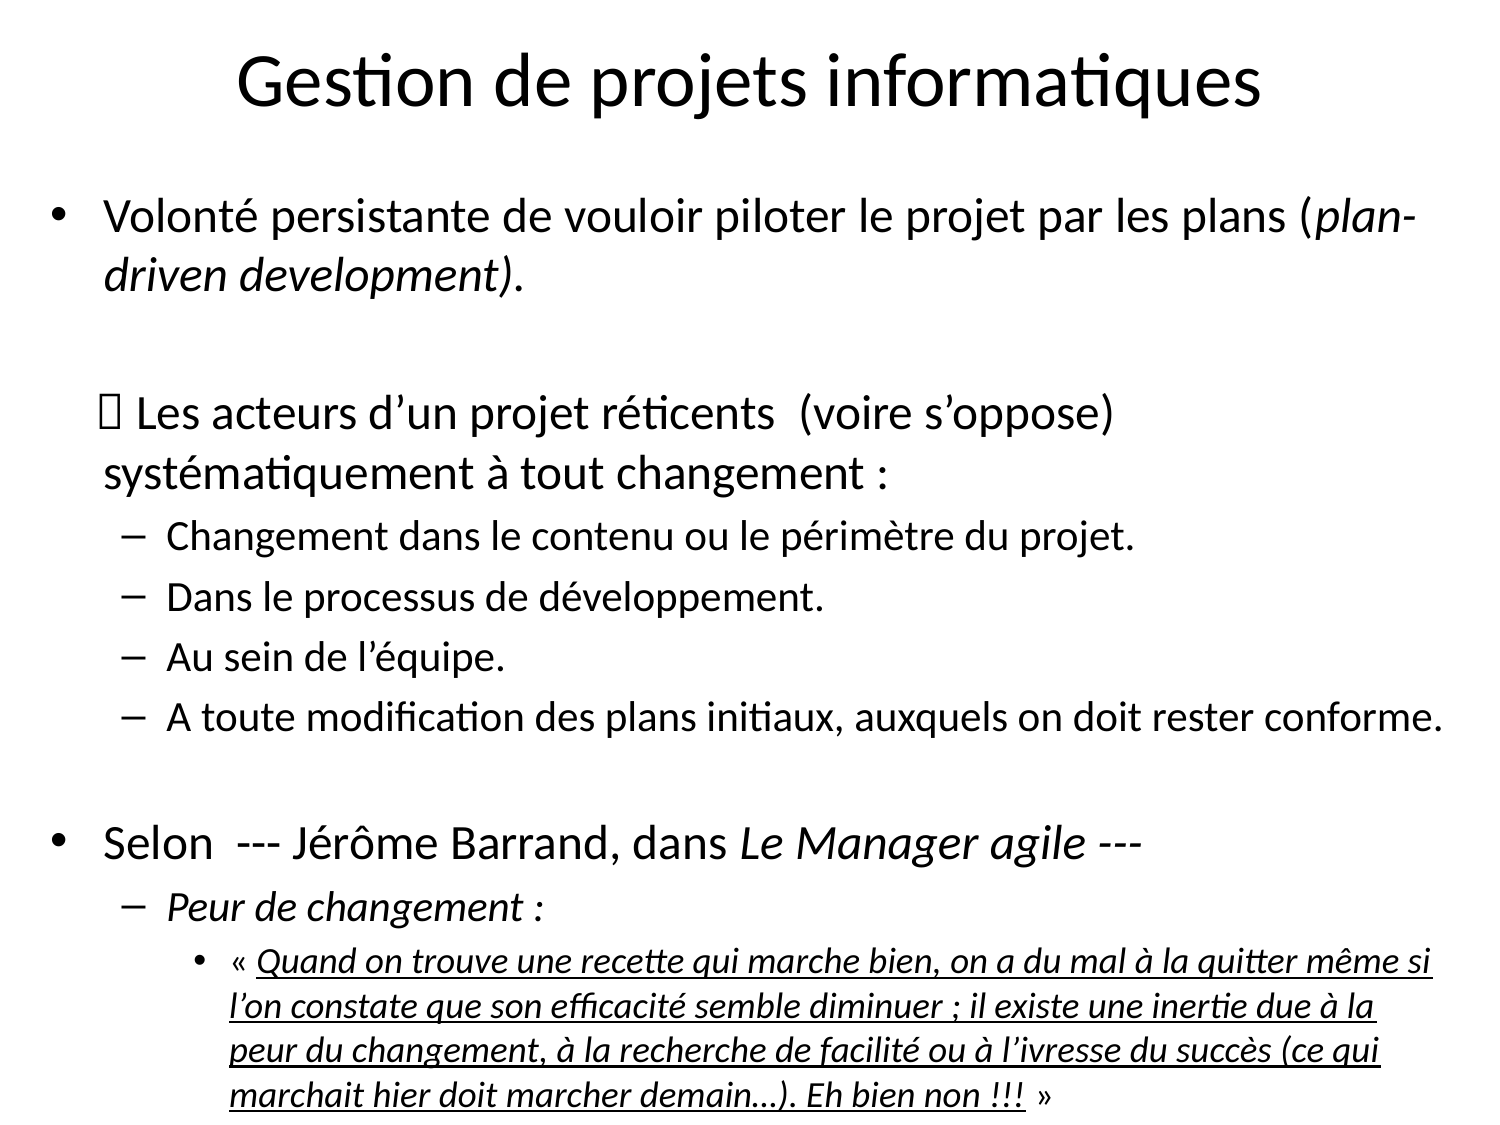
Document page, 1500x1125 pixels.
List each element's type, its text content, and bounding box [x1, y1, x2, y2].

list Volonté persistante de vouloir piloter le projet par les plans (plan-driven development).  Les acteurs d’un projet réticents (voire s’oppose) systématiquement à tout changement : Changement dans le contenu ou le périmètre du projet. Dans le processus de développement. Au sein de l’équipe. A toute modification des plans initiaux, auxquels on doit rester conforme. Selon --- Jérôme Barrand, dans Le Manager agile --- Peur de changement : « Quand on trouve une recette qui marche bien, on a du mal à la quitter même si l’on constate que son efficacité semble diminuer ; il existe une inertie due à la peur du changement, à la recherche de facilité ou à l’ivresse du succès (ce qui marchait hier doit marcher demain…). Eh bien non !!! » [35, 175, 1465, 1125]
title Gestion de projets informatiques [35, 21, 1465, 129]
